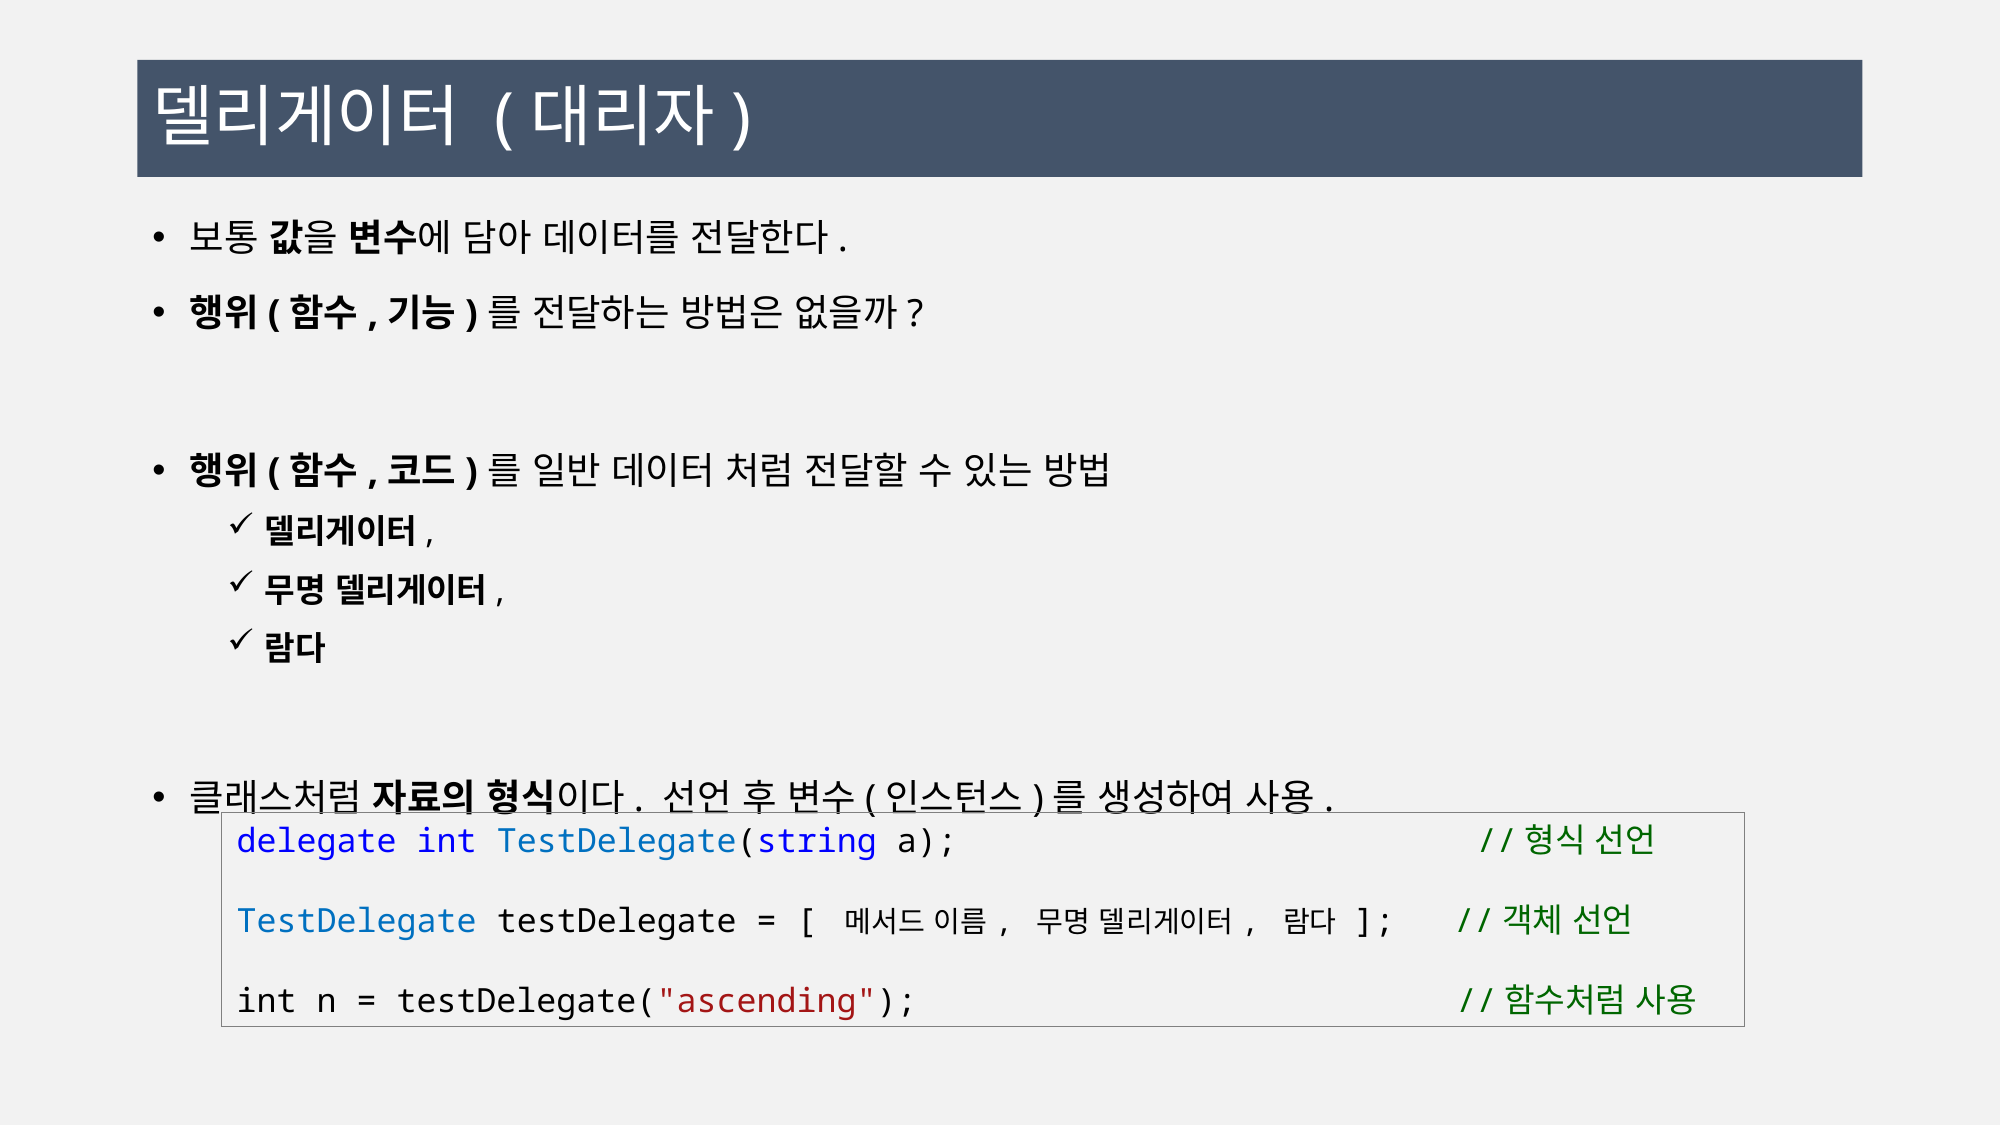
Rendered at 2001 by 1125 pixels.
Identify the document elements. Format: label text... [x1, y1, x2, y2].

title 델리게이터 (대리자) [137, 59, 1863, 177]
list 보통 값을 변수에 담아 데이터를 전달한다. 행위(함수,기능)를 전달하는 방법은 없을까? 행위(함수,코드)를 일반 데이터 처럼 전달할 수 있는 방법 델리게이터, 무명 델리게이터, 람다 클래스처럼 자료의 형식이다. 선언 후 변수(인스턴스)를 생성하여 사용. [137, 197, 1863, 1040]
text_box delegate int TestDelegate(string a); //형식 선언 TestDelegate testDelegate = [ 메서드 이름, 무명 델리게이터, 람다 ]; //객체 선언 int n = testDelegate("ascending"); //함수처럼 사용 [221, 812, 1745, 1027]
